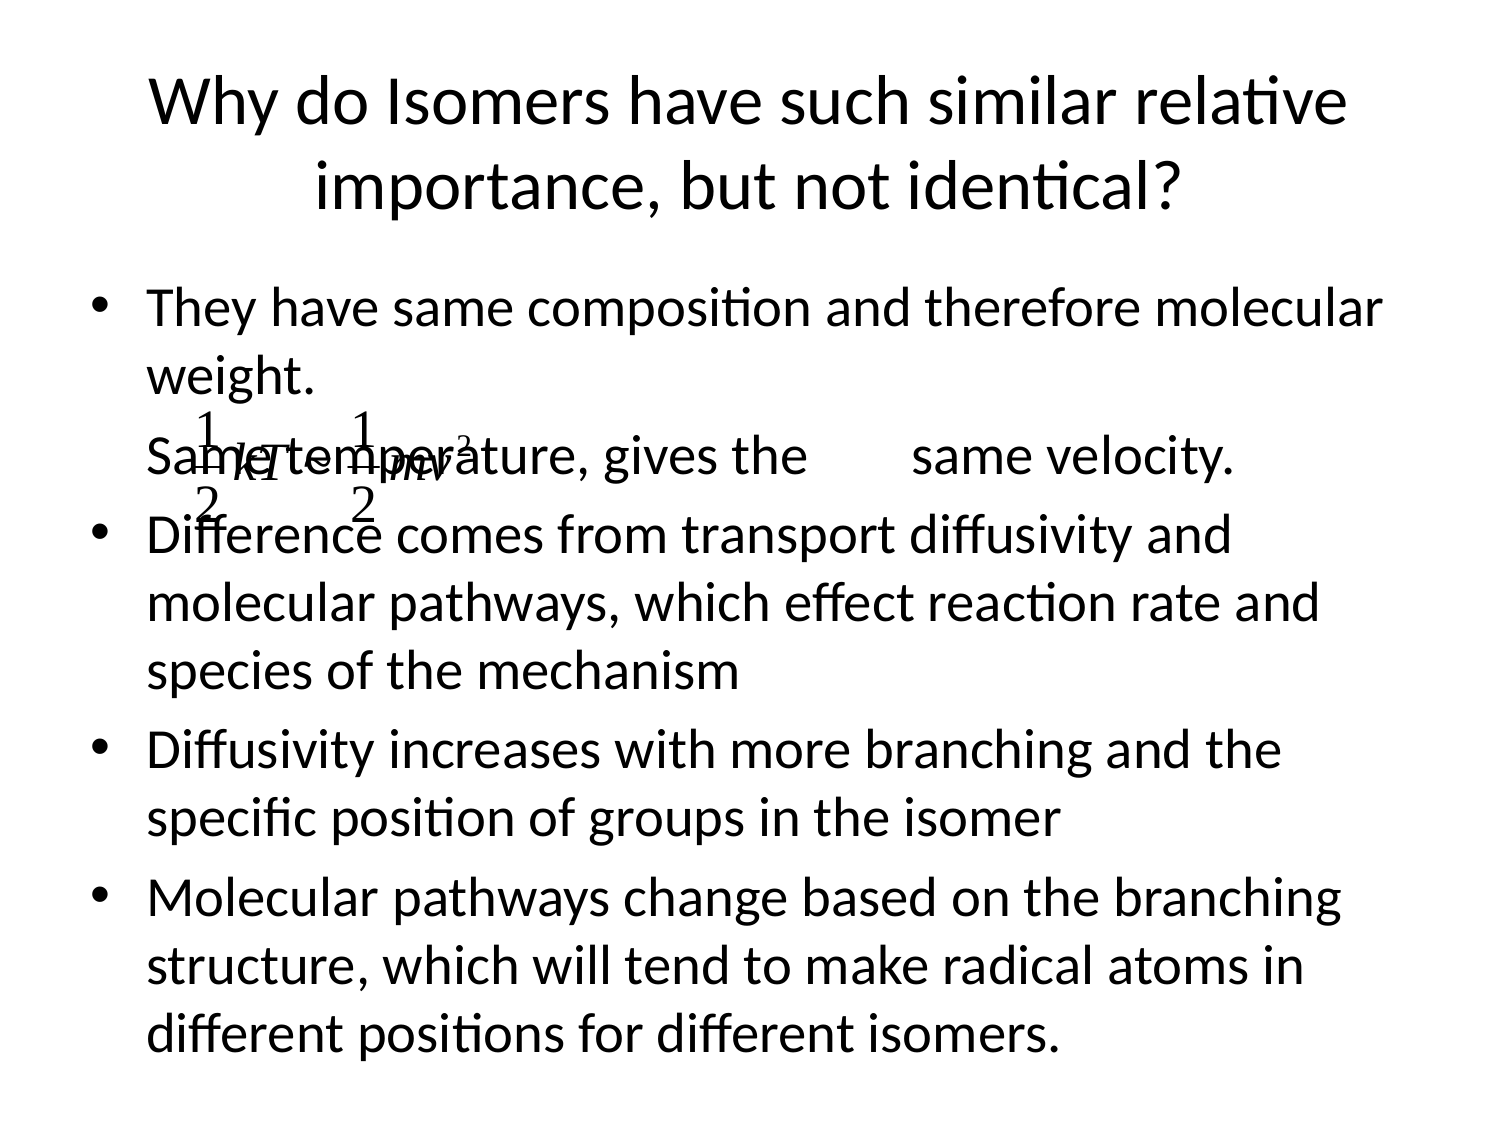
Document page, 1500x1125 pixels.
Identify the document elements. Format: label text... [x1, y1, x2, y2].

title Why do Isomers have such similar relative importance, but not identical? [75, 45, 1425, 233]
list They have same composition and therefore molecular weight. Same temperature, gives the same velocity. Difference comes from transport diffusivity and molecular pathways, which effect reaction rate and species of the mechanism Diffusivity increases with more branching and the specific position of groups in the isomer Molecular pathways change based on the branching structure, which will tend to make radical atoms in different positions for different isomers. [75, 262, 1425, 1075]
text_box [182, 399, 476, 531]
